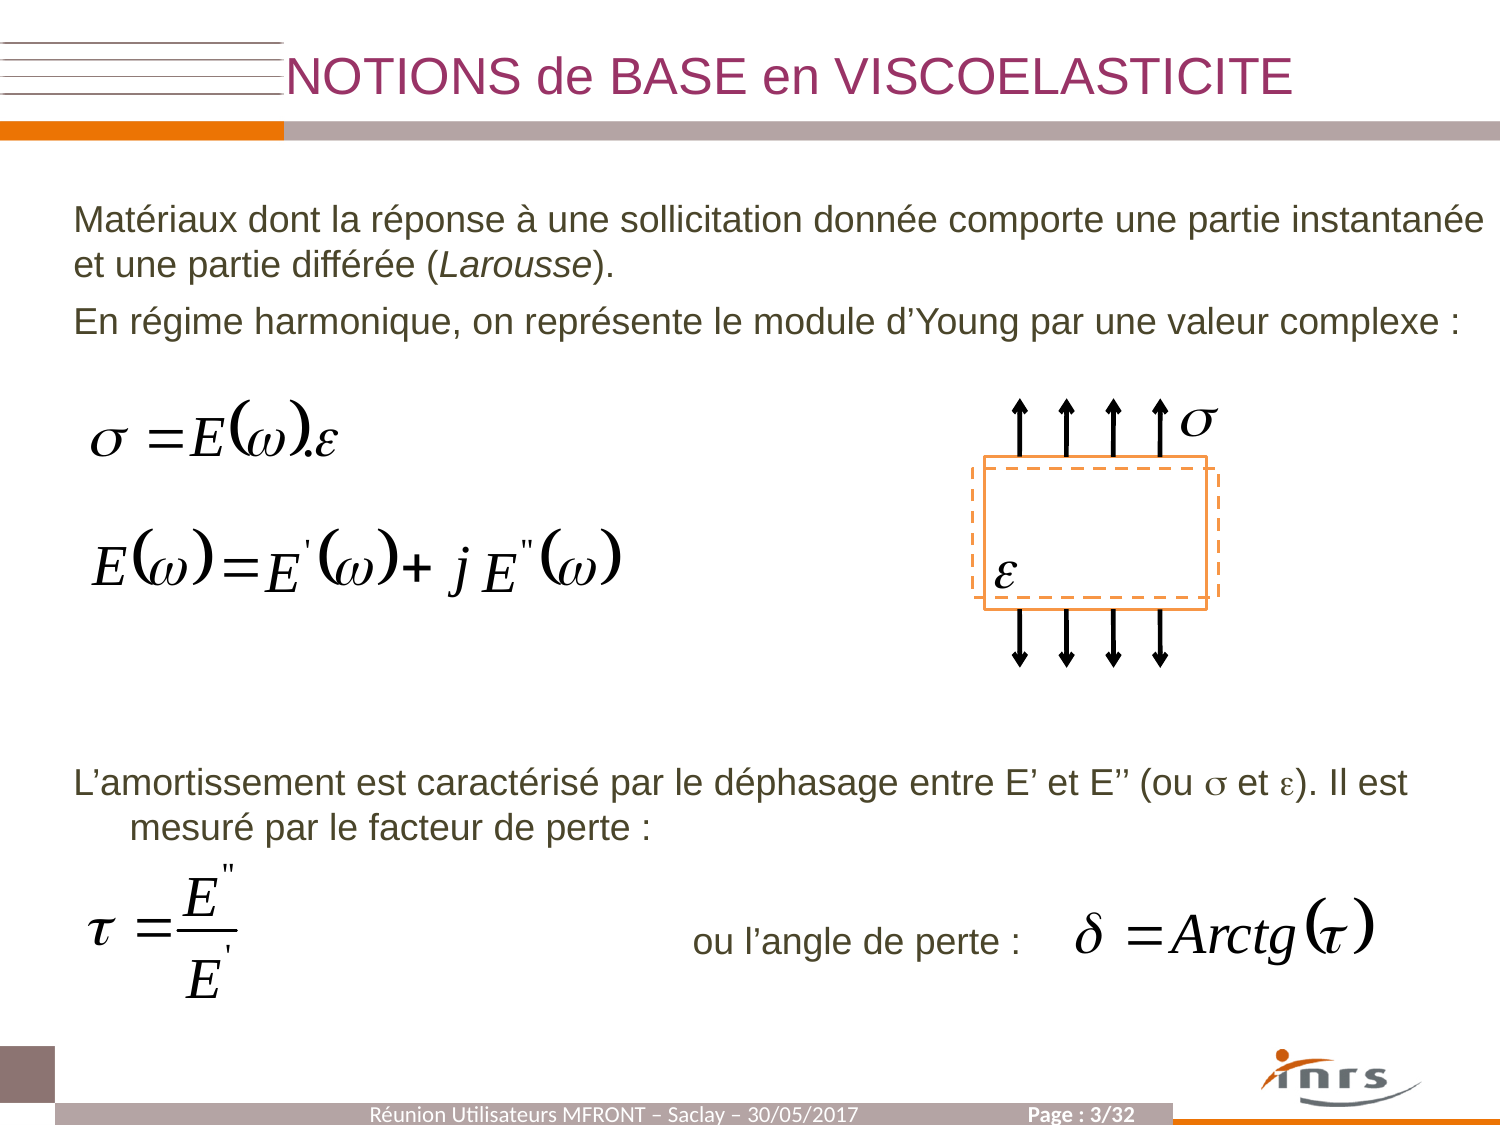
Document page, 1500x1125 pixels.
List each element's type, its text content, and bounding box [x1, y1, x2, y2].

picture [0, 0, 1500, 1125]
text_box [81, 526, 623, 610]
text_box Matériaux dont la réponse à une sollicitation donnée comporte une partie instantanée et une partie différée (Larousse). En régime harmonique, on représente le module d’Young par une valeur complexe : L’amortissement est caractérisé par le déphasage entre E’ et E’’ (ou  et ). Il est mesuré par le facteur de perte : ou l’angle de perte : [58, 187, 1500, 1085]
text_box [81, 397, 353, 481]
list NOTIONS de BASE en VISCOELASTICITE [270, 34, 1442, 118]
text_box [972, 397, 1231, 669]
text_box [1066, 895, 1375, 978]
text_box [81, 848, 251, 1008]
